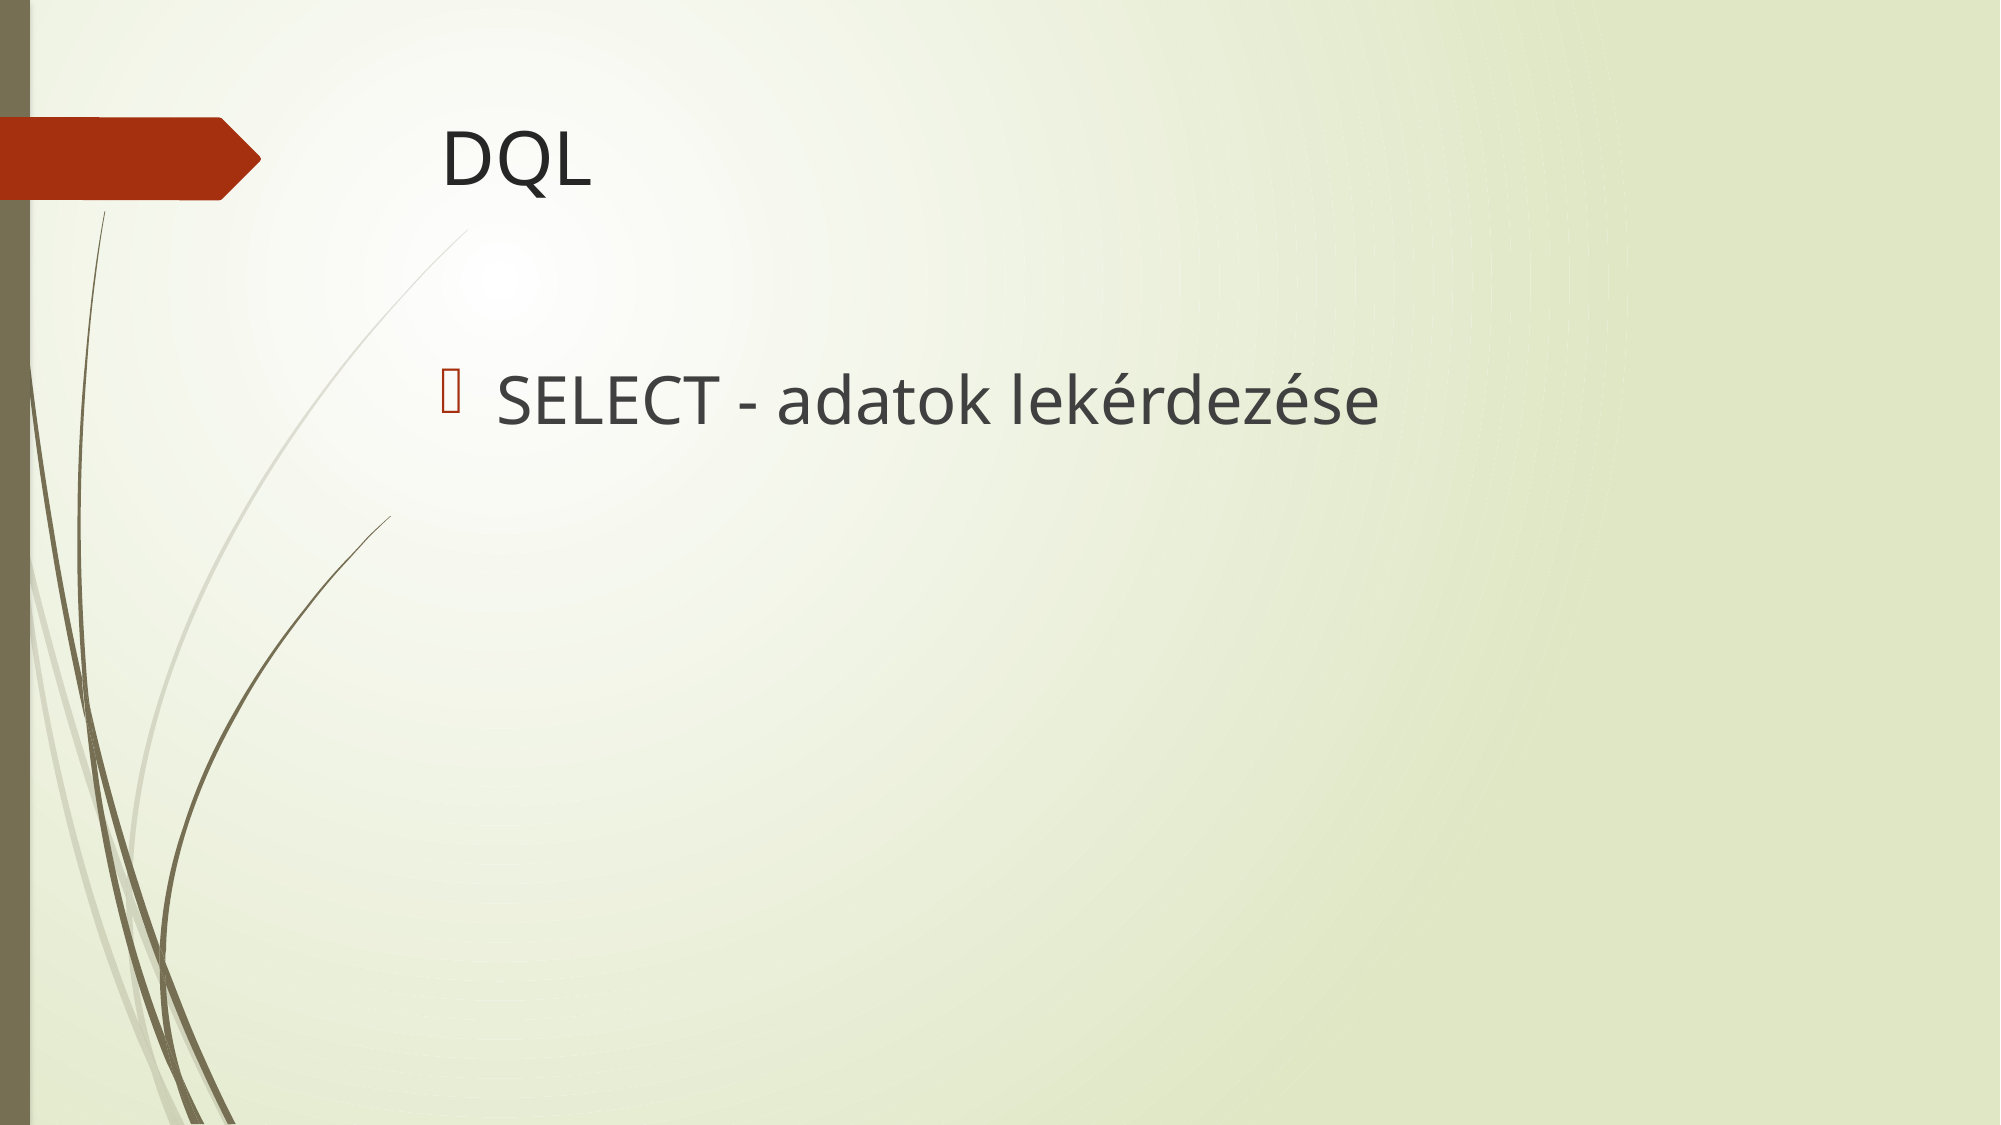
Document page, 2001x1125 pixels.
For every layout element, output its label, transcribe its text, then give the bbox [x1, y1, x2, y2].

list SELECT - adatok lekérdezése [424, 350, 1888, 970]
title DQL [425, 102, 1888, 313]
